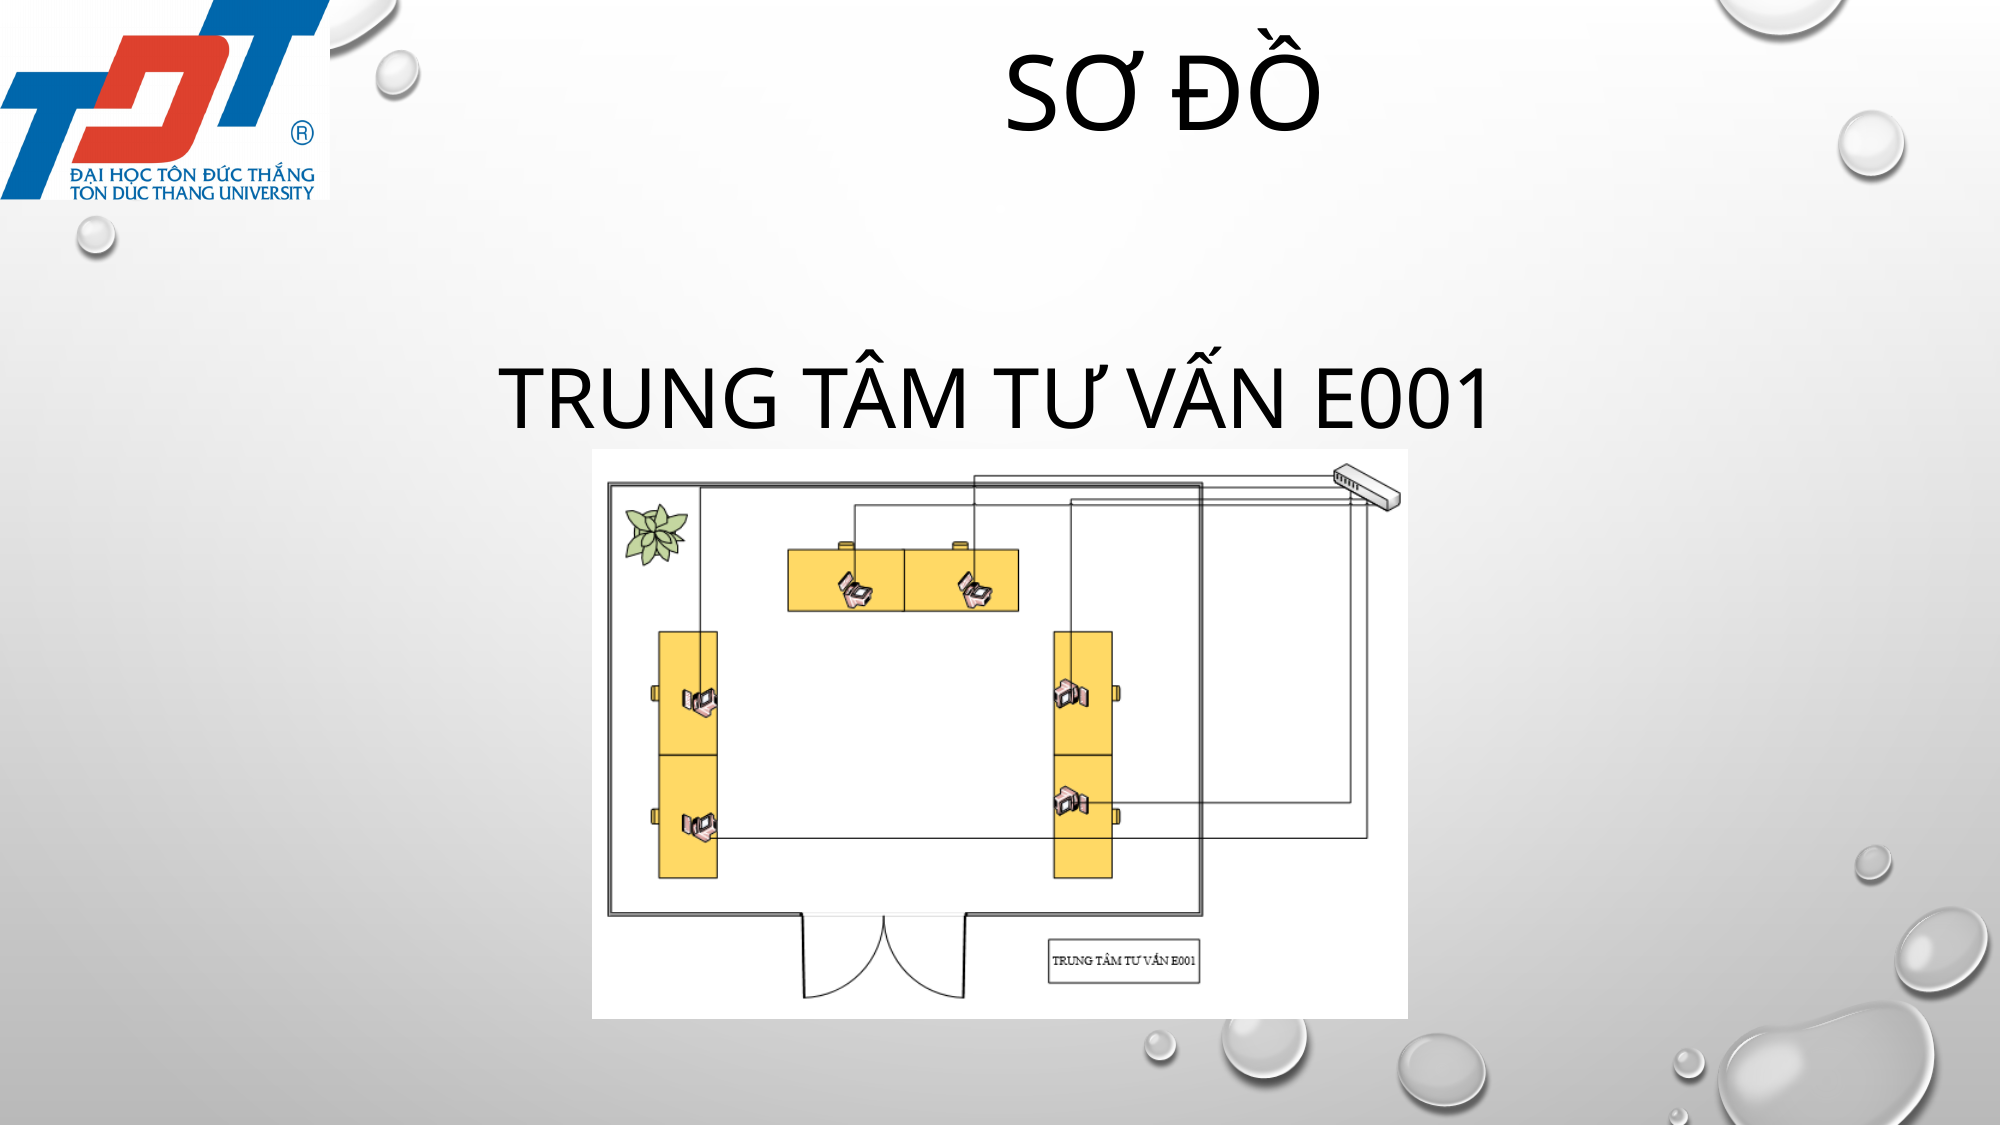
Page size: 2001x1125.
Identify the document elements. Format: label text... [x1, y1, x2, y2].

picture [0, 0, 2000, 1125]
title Sơ đồ [331, 0, 2000, 200]
list Trung tâm tư vấn E001 [149, 318, 1850, 950]
